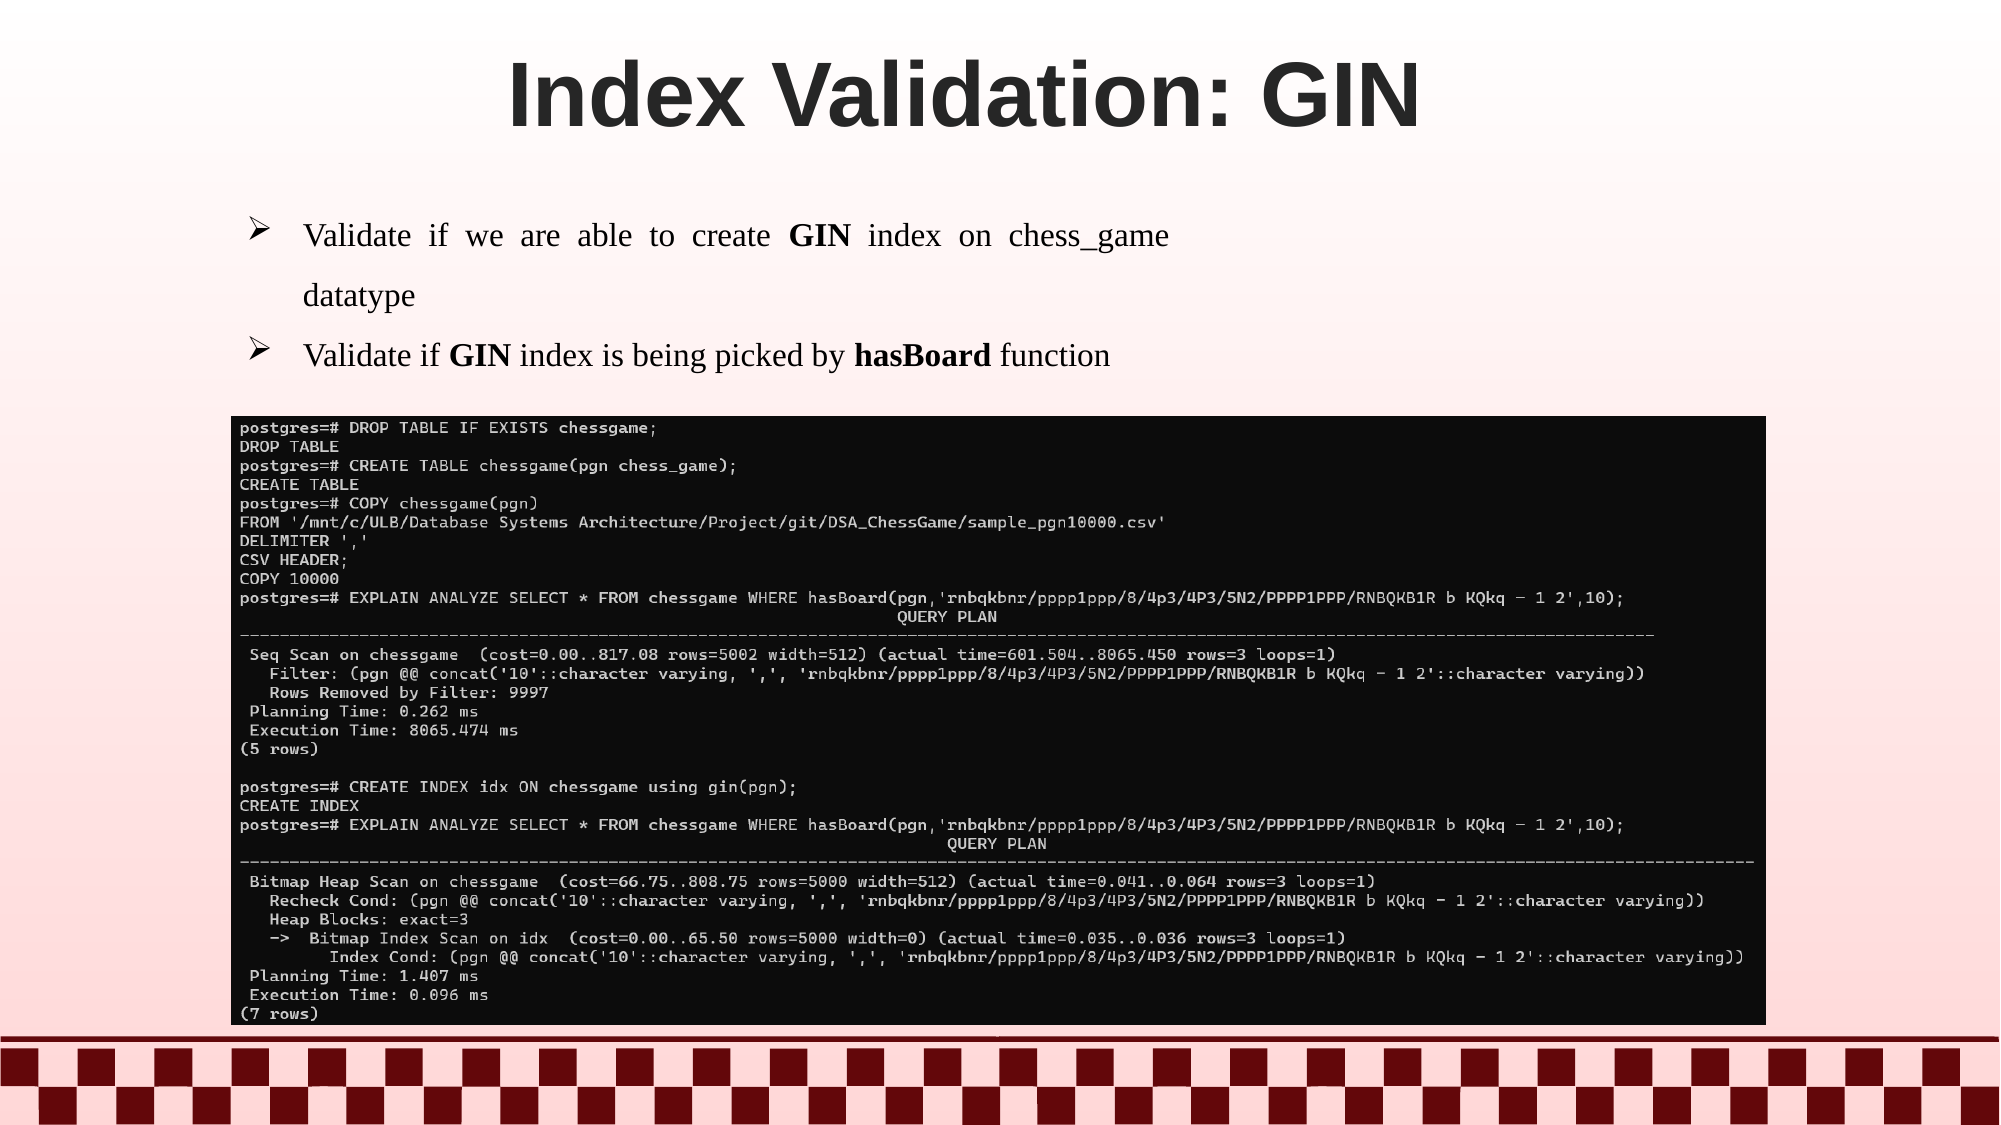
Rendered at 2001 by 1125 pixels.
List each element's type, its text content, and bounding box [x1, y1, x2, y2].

picture [231, 416, 1766, 1026]
text_box Validate if we are able to create GIN index on chess_game datatype Validate if GIN index is being picked by hasBoard function [231, 185, 1185, 380]
list Index Validation: GIN [0, 37, 1864, 157]
